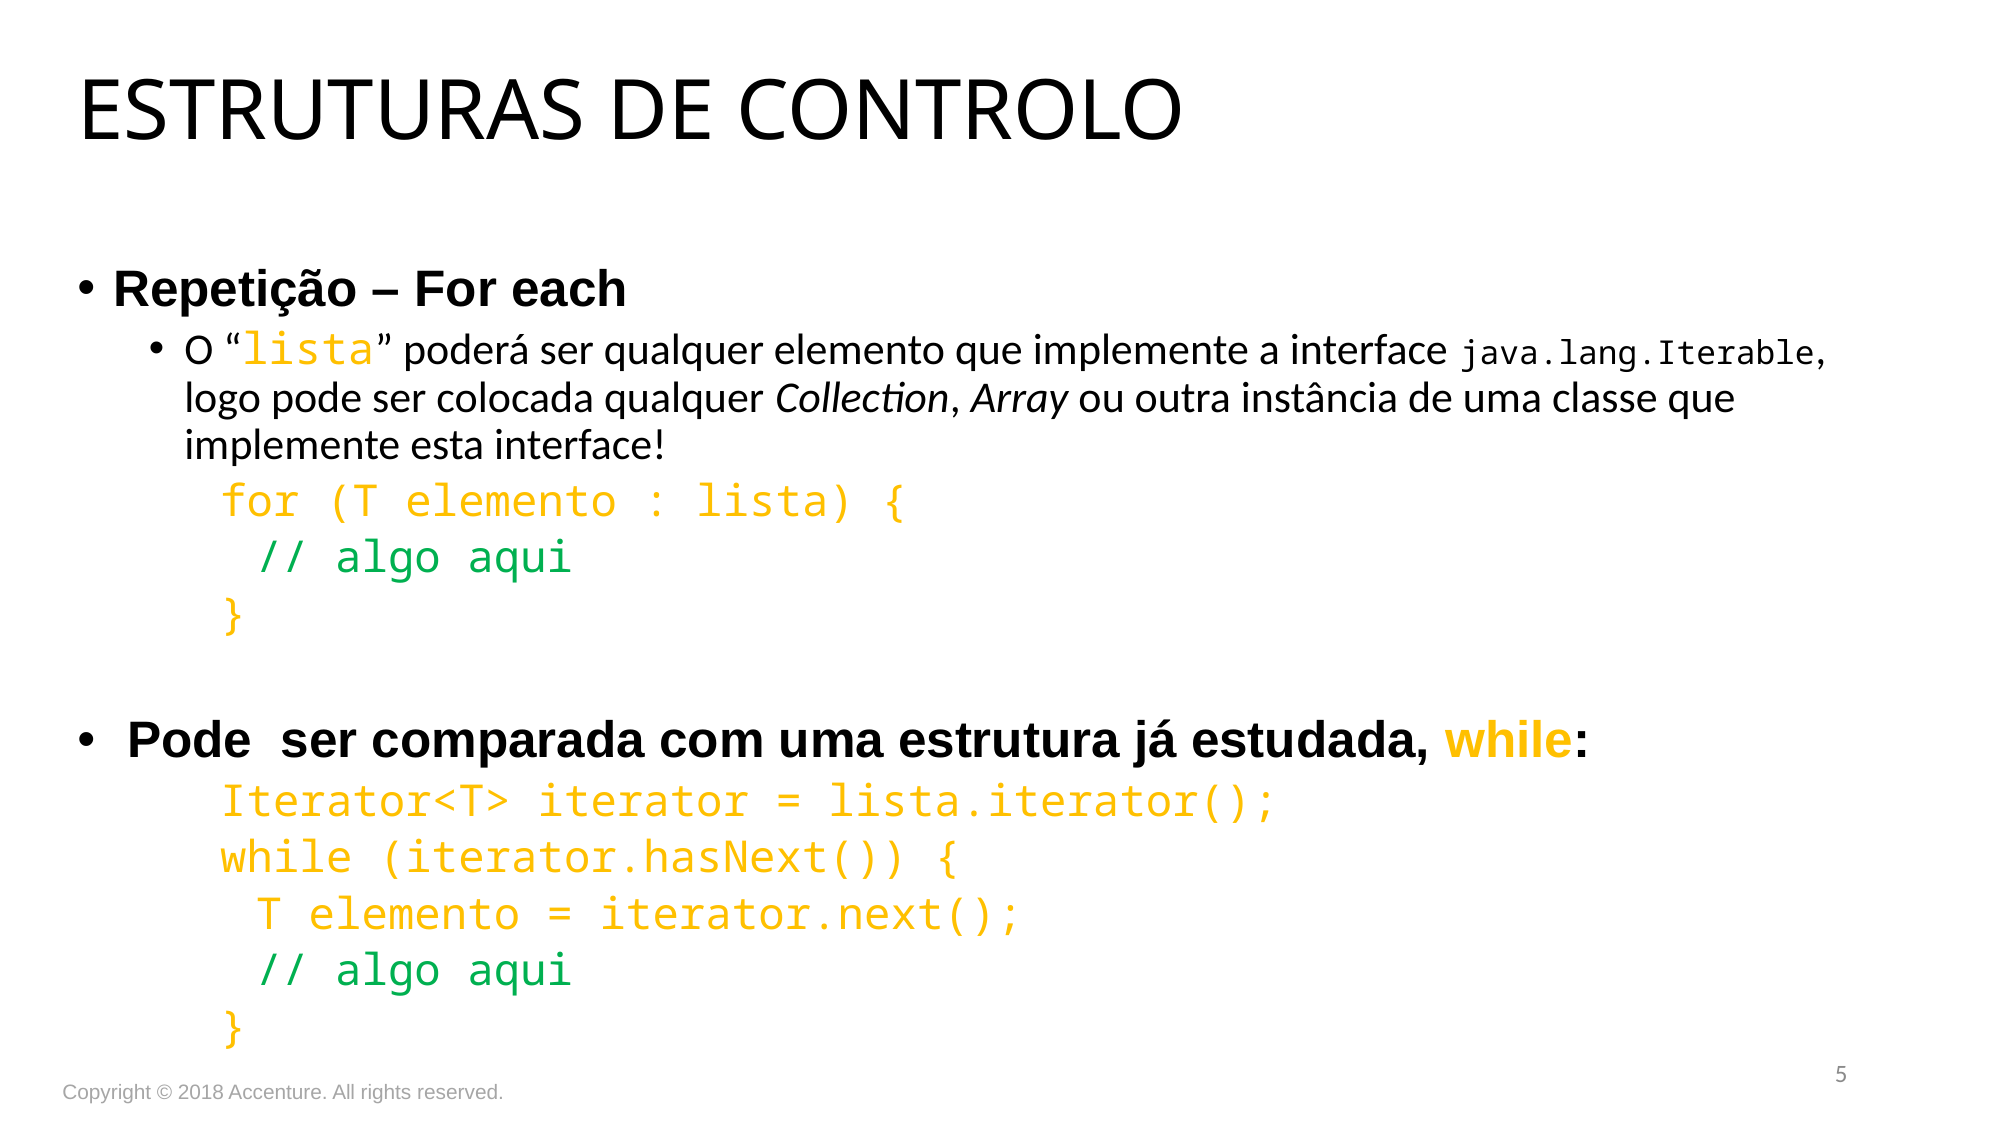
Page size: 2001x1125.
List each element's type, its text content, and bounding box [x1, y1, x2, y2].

list Repetição – For each O “lista” poderá ser qualquer elemento que implemente a interface java.lang.Iterable, logo pode ser colocada qualquer Collection, Array ou outra instância de uma classe que implemente esta interface! for (T elemento : lista) { // algo aqui } Pode ser comparada com uma estrutura já estudada, while: Iterator<T> iterator = lista.iterator(); while (iterator.hasNext()) { T elemento = iterator.next(); // algo aqui } [62, 278, 1863, 1066]
slide_number 5 [1412, 1042, 1863, 1103]
text_box Copyright © 2018 Accenture. All rights reserved. [62, 1069, 1000, 1104]
text_box ESTRUTURAS DE CONTROLO [62, 59, 1863, 278]
